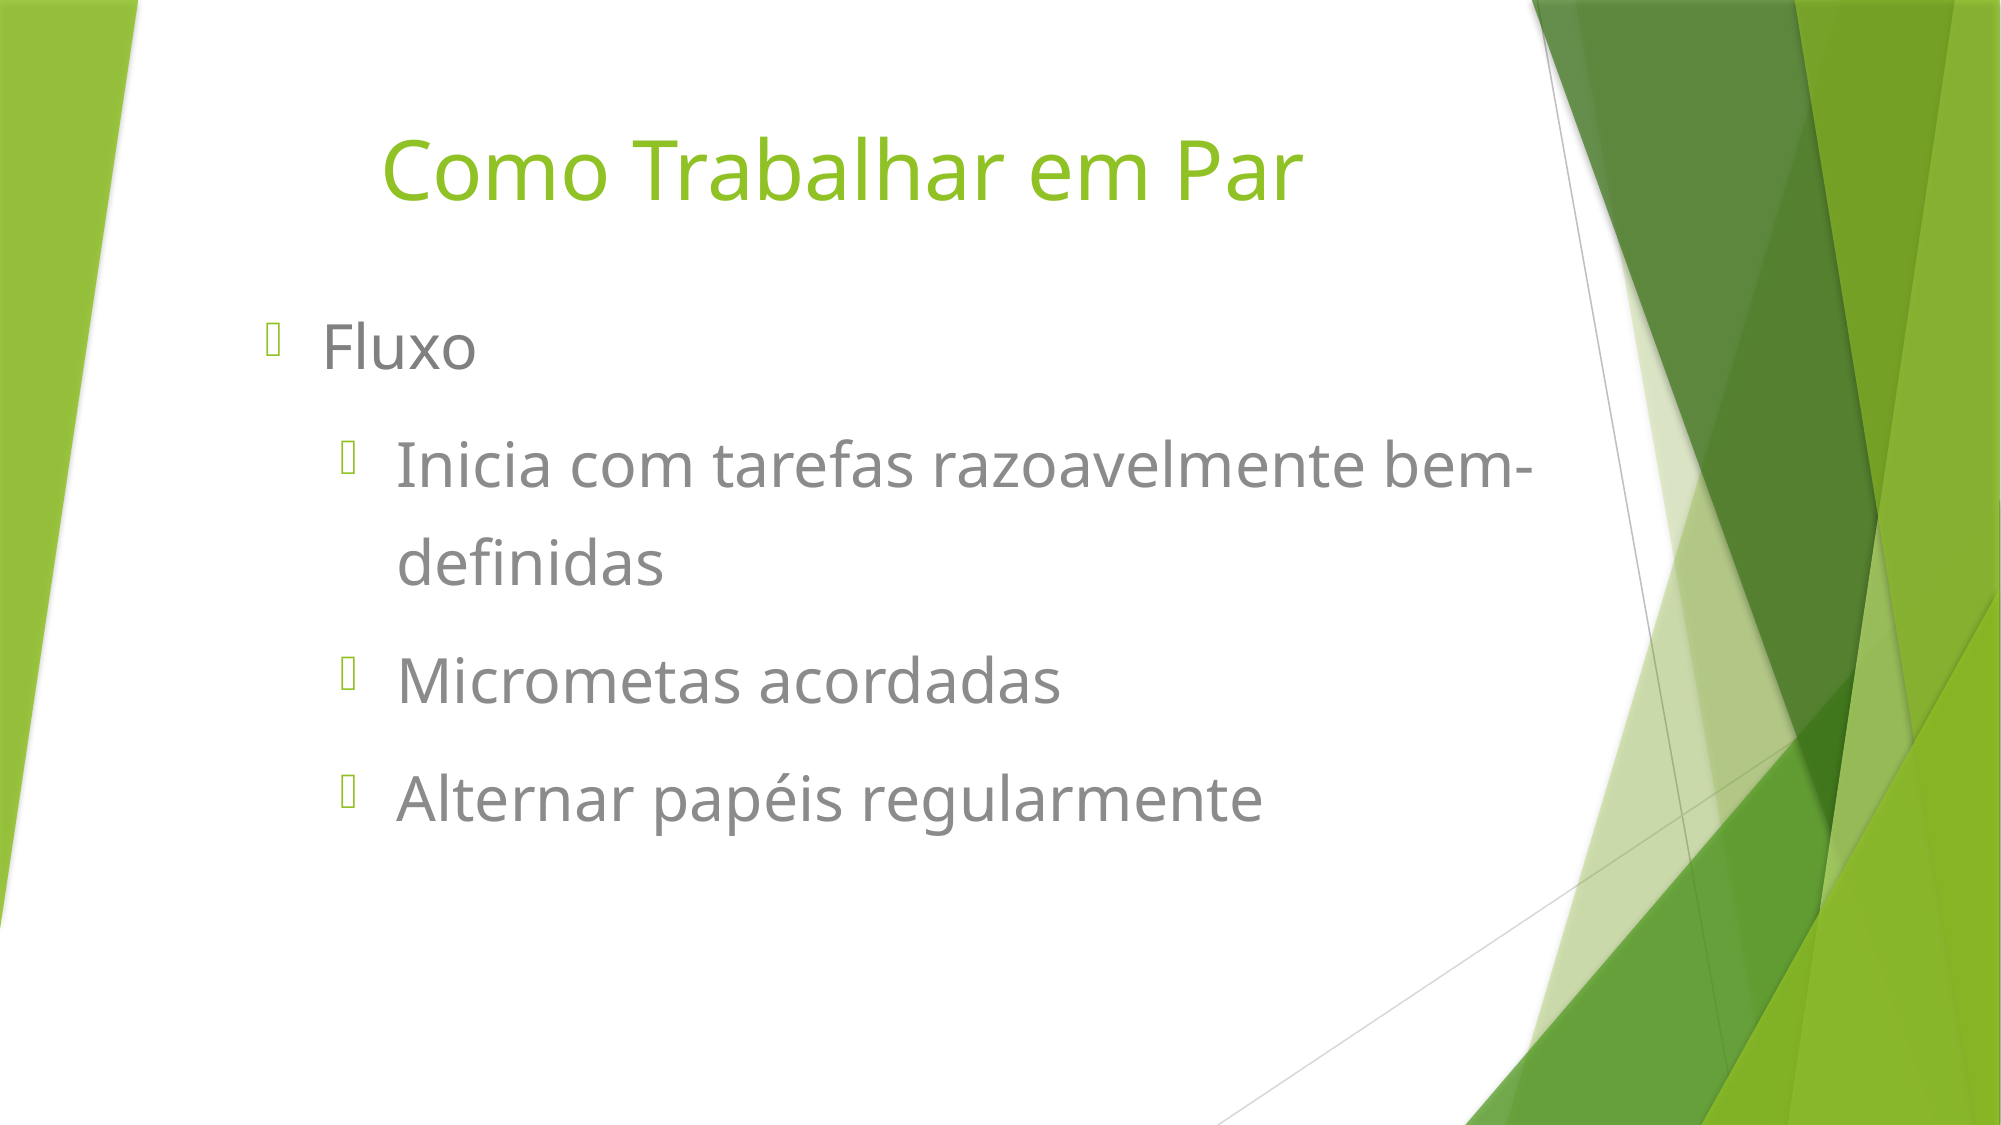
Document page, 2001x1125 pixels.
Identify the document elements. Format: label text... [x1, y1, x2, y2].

text_box Como Trabalhar em Par [93, 103, 1593, 225]
subtitle Fluxo Inicia com tarefas razoavelmente bem-definidas Micrometas acordadas Alternar papéis regularmente [249, 277, 1750, 983]
